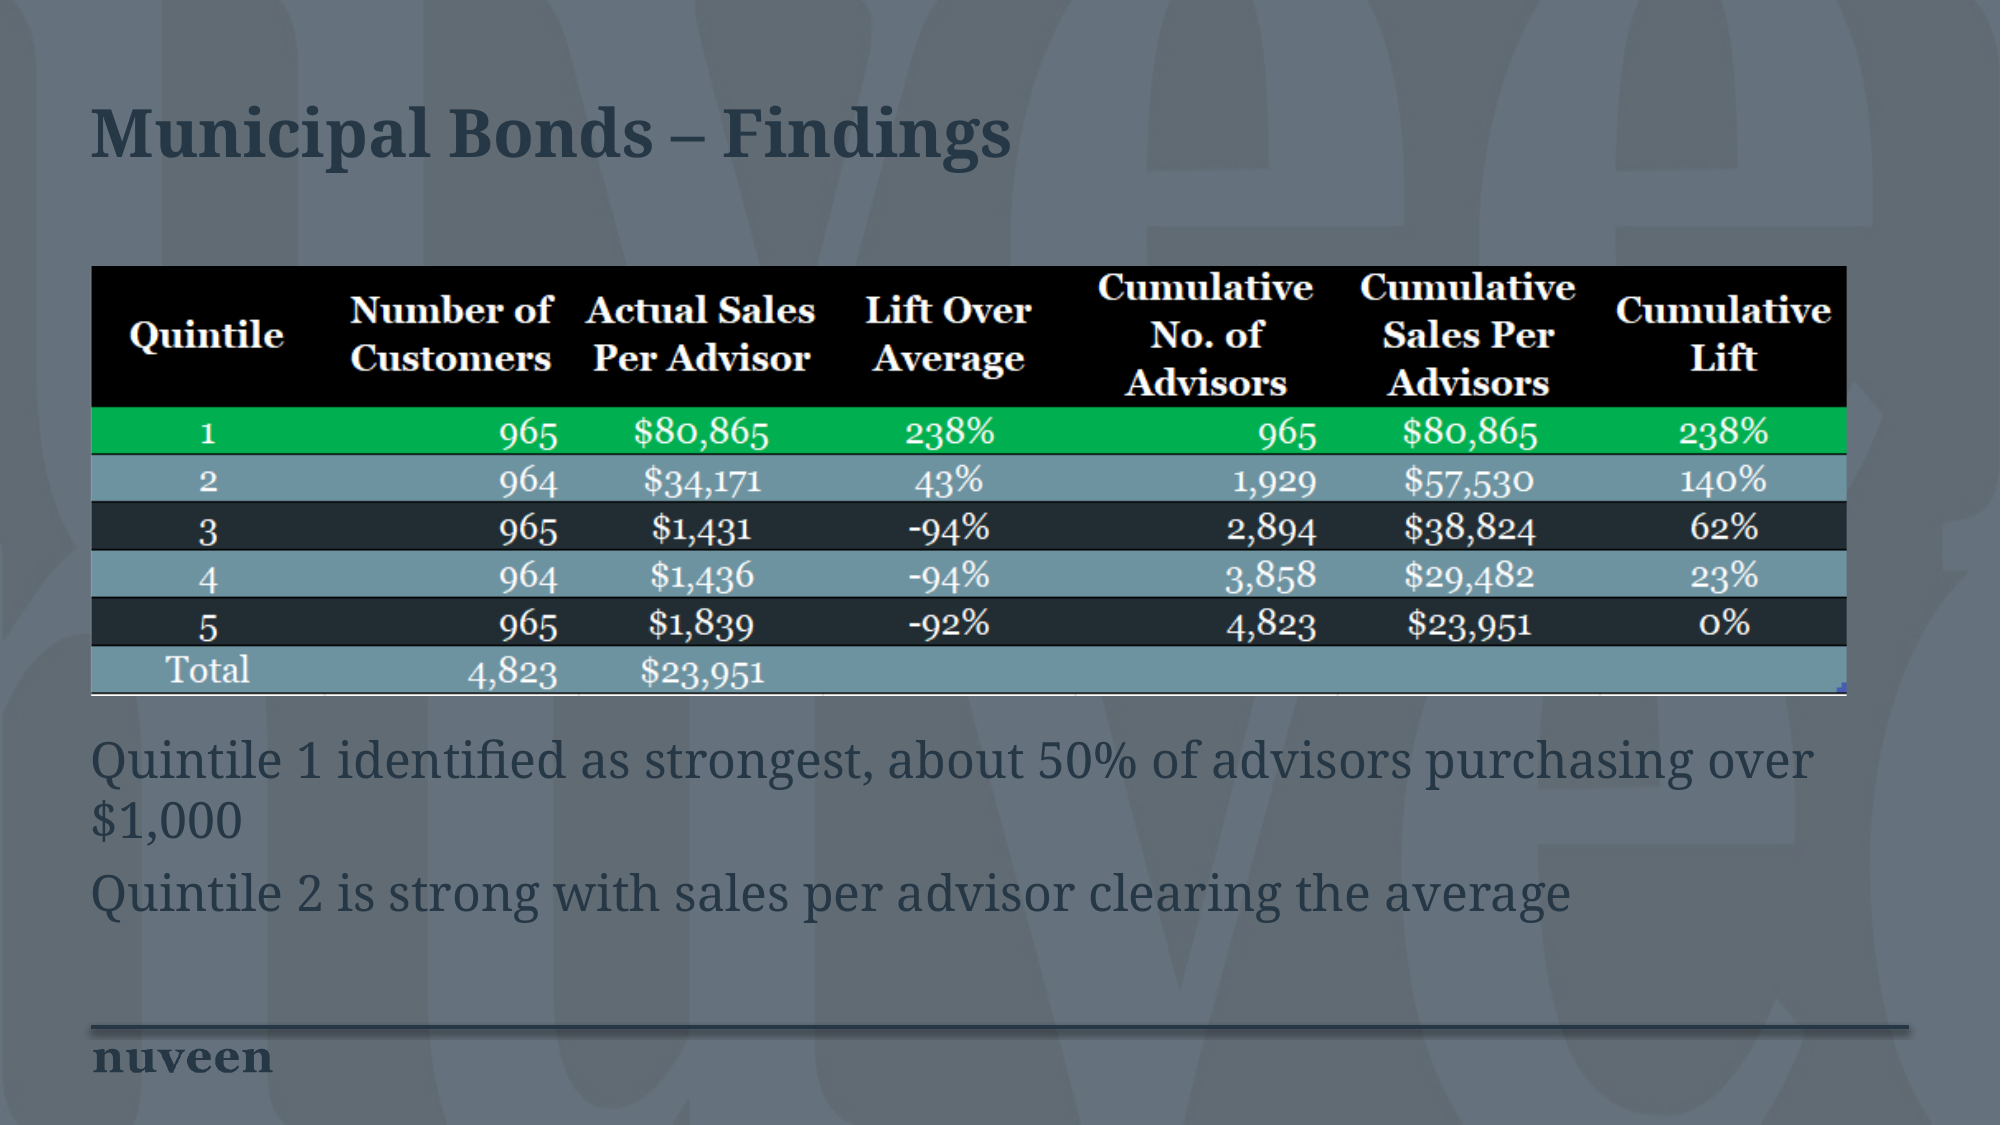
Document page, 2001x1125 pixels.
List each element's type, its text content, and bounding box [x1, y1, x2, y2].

text_box Quintile 1 identified as strongest, about 50% of advisors purchasing over $1,000 Quintile 2 is strong with sales per advisor clearing the average [90, 728, 1909, 941]
picture [48, 1004, 317, 1117]
picture [90, 266, 1847, 697]
title Municipal Bonds – Findings [90, 91, 1910, 210]
